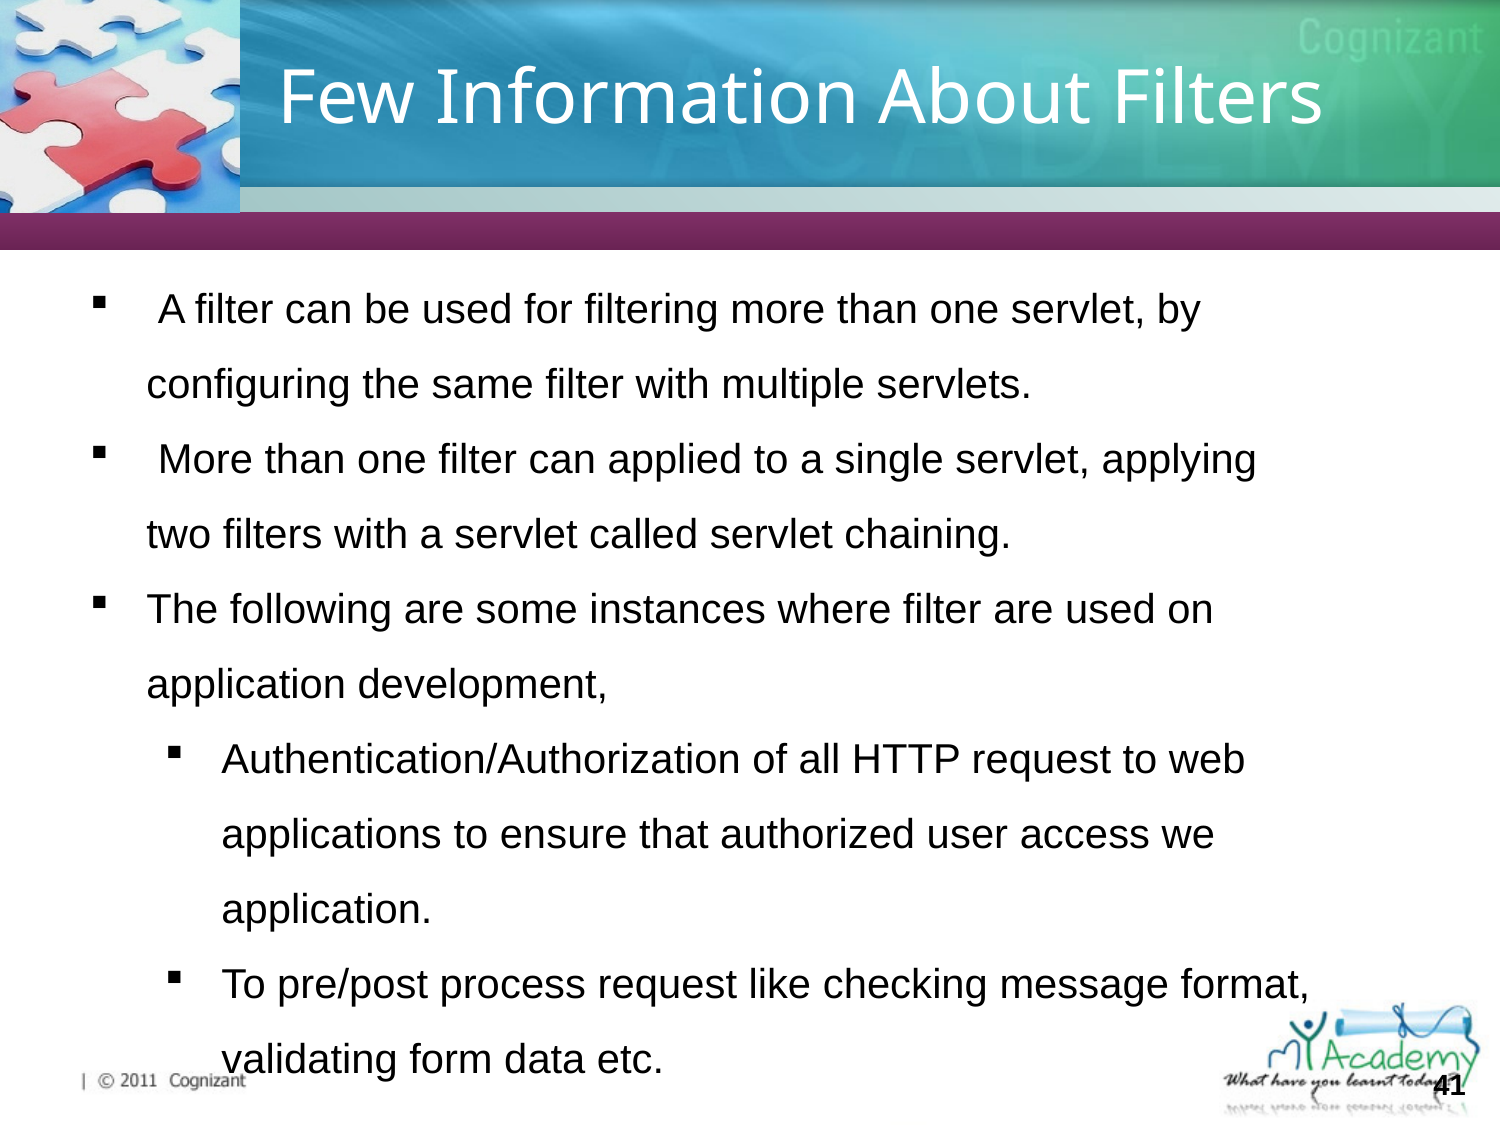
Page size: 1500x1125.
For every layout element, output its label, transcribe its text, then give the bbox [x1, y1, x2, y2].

picture [0, 250, 1500, 1125]
text_box A filter can be used for filtering more than one servlet, by configuring the same filter with multiple servlets. More than one filter can applied to a single servlet, applying two filters with a servlet called servlet chaining. The following are some instances where filter are used on application development, Authentication/Authorization of all HTTP request to web applications to ensure that authorized user access we application. To pre/post process request like checking message format, validating form data etc. [74, 249, 1338, 1090]
slide_number 41 [1418, 1059, 1492, 1112]
title Few Information About Filters [262, 0, 1500, 188]
picture [0, 0, 262, 213]
